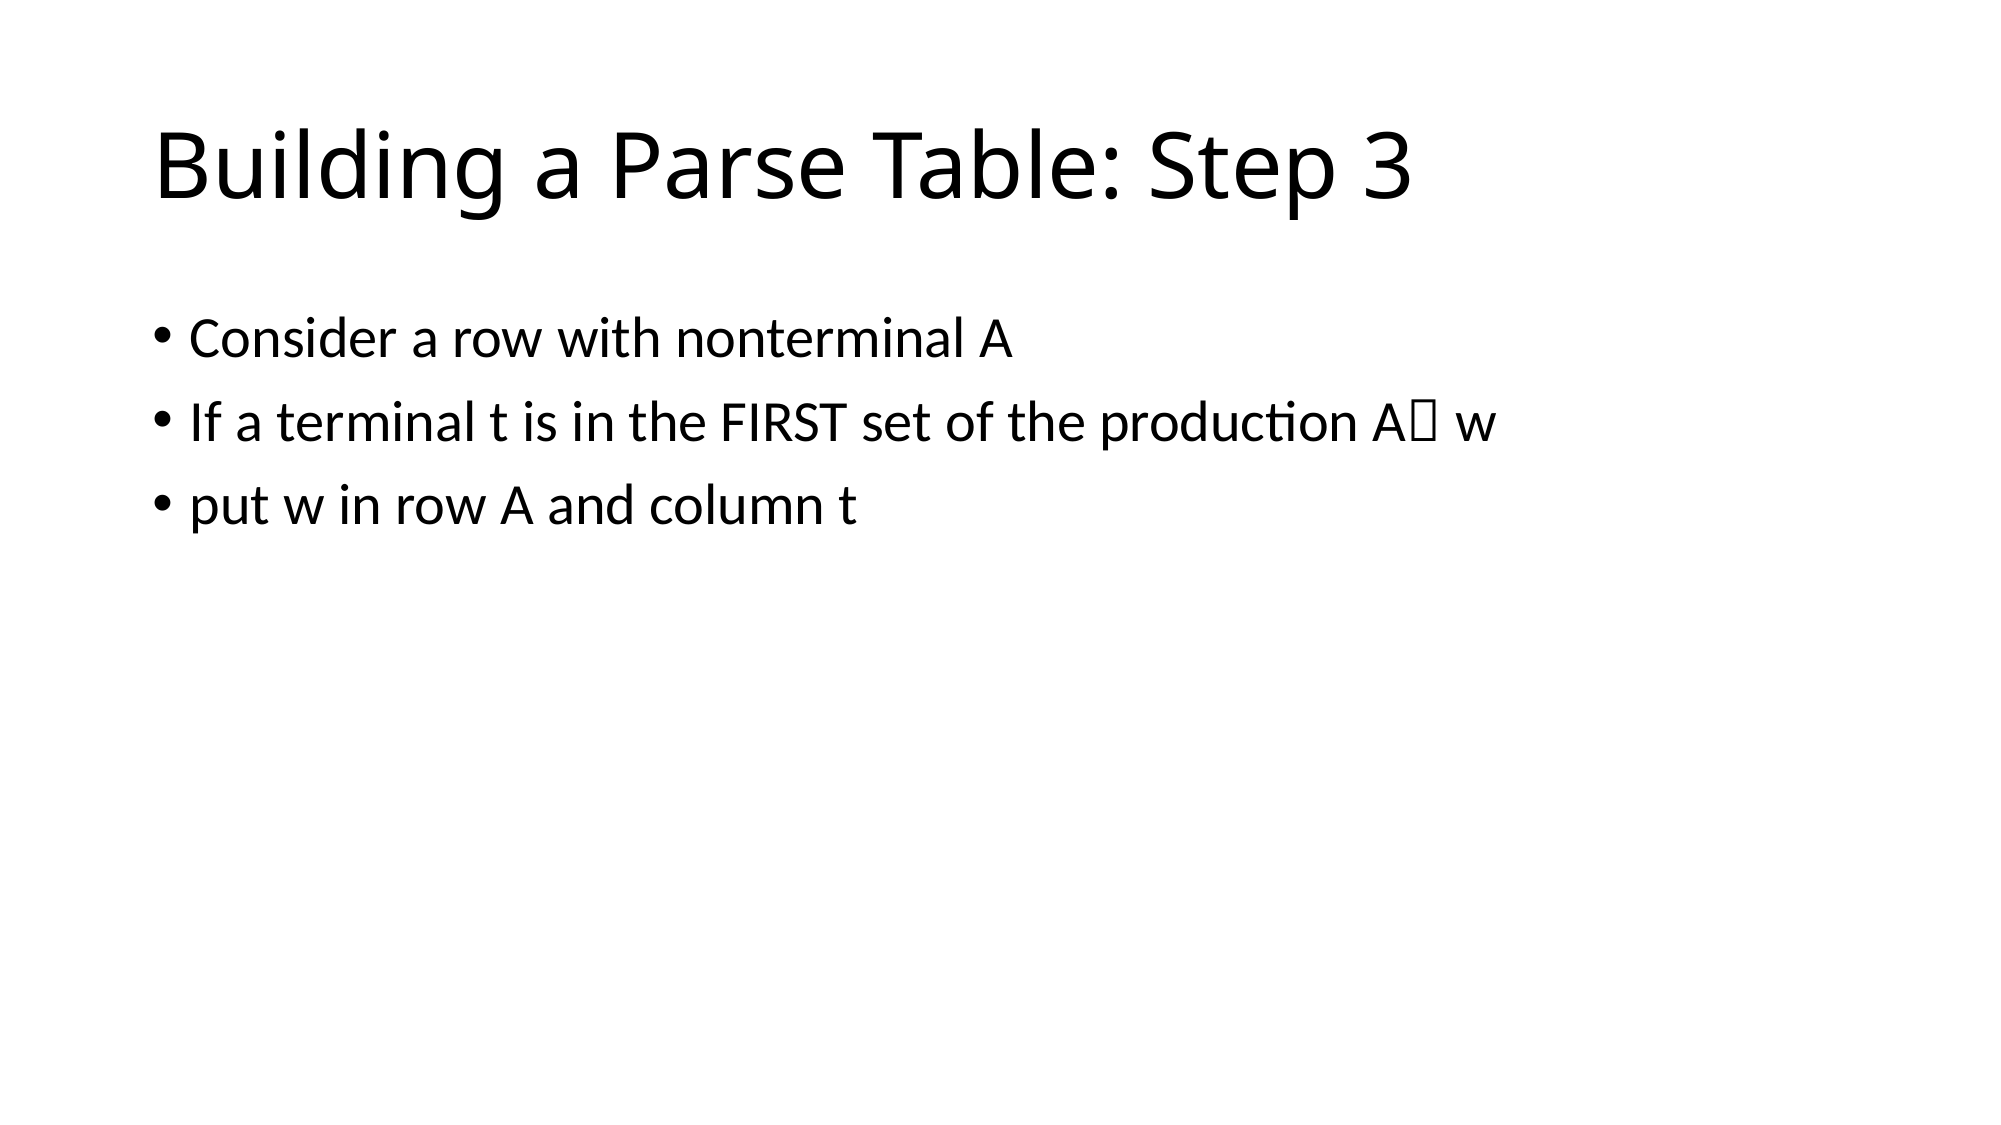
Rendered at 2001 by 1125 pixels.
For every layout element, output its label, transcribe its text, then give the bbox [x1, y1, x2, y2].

list Consider a row with nonterminal A If a terminal t is in the FIRST set of the production A w put w in row A and column t [137, 299, 1863, 1014]
title Building a Parse Table: Step 3 [137, 59, 1863, 278]
